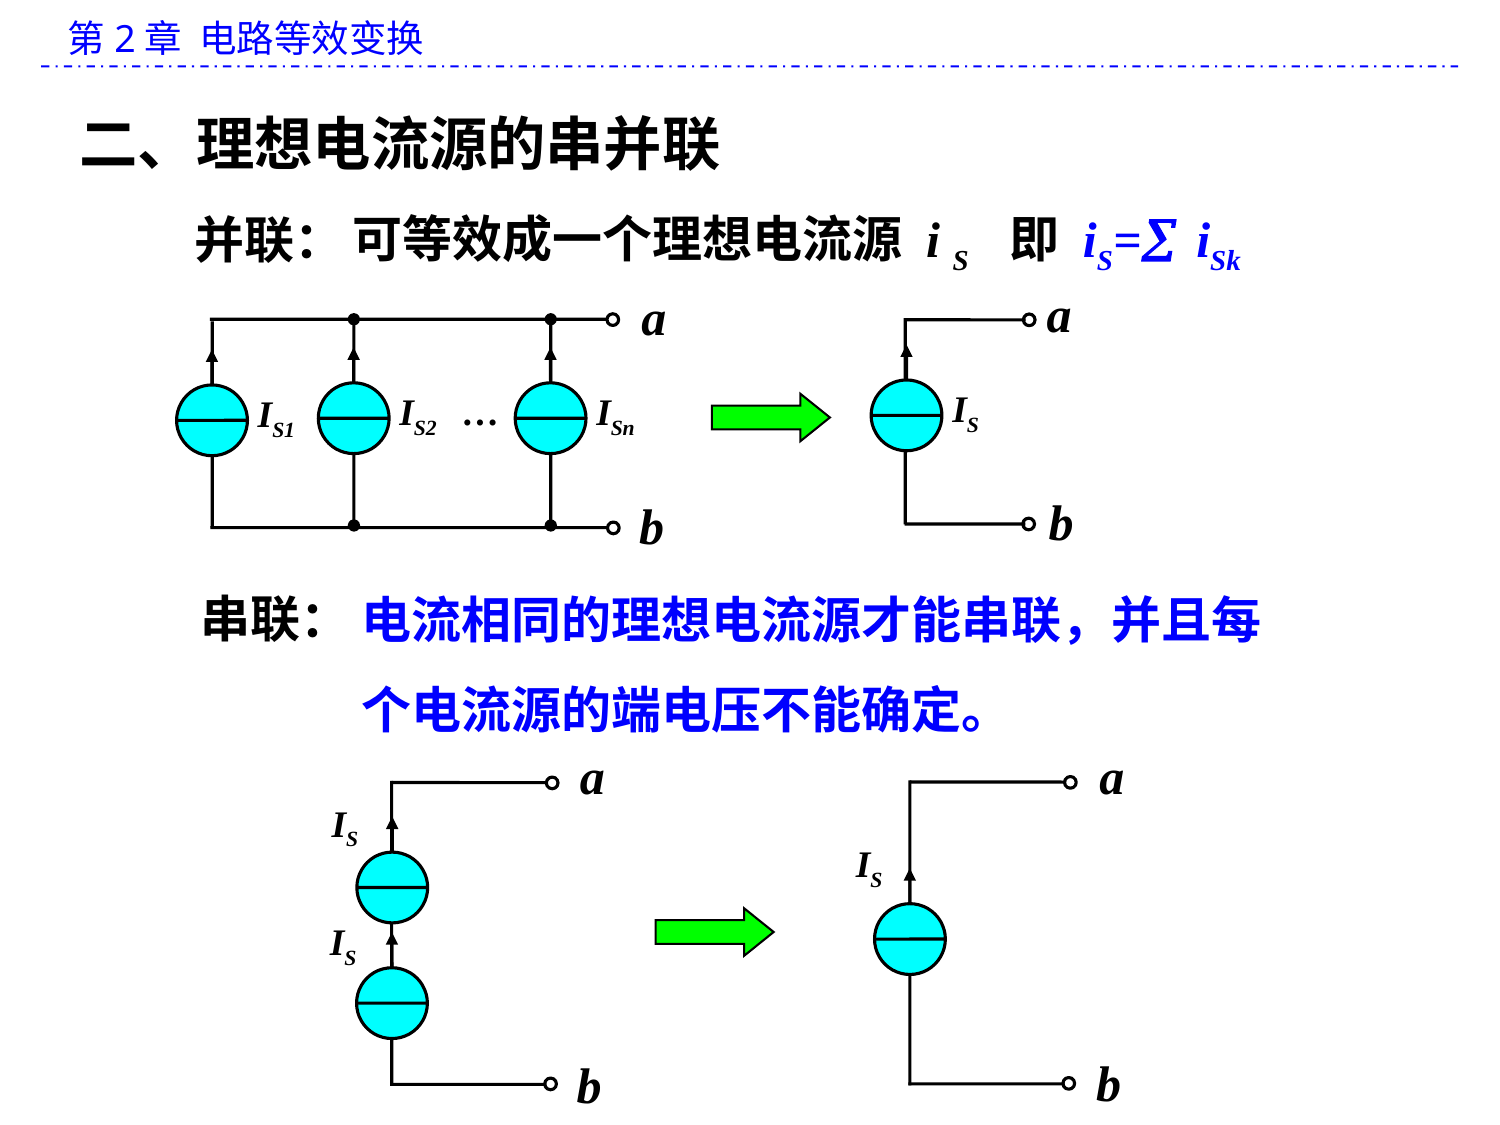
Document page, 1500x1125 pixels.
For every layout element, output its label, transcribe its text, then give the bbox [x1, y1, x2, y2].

text_box [711, 393, 830, 442]
text_box 电流相同的理想电流源才能串联，并且每个电流源的端电压不能确定。 [346, 551, 1300, 747]
text_box 串联： [185, 580, 385, 655]
text_box 二、理想电流源的串并联 [65, 99, 1456, 185]
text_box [176, 277, 704, 563]
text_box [840, 737, 1162, 1120]
text_box 并联： [179, 200, 360, 276]
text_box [314, 737, 642, 1122]
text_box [870, 274, 1111, 559]
text_box 可等效成一个理想电流源 i S 即 iS= iSk [360, 200, 1432, 284]
text_box [655, 908, 774, 956]
